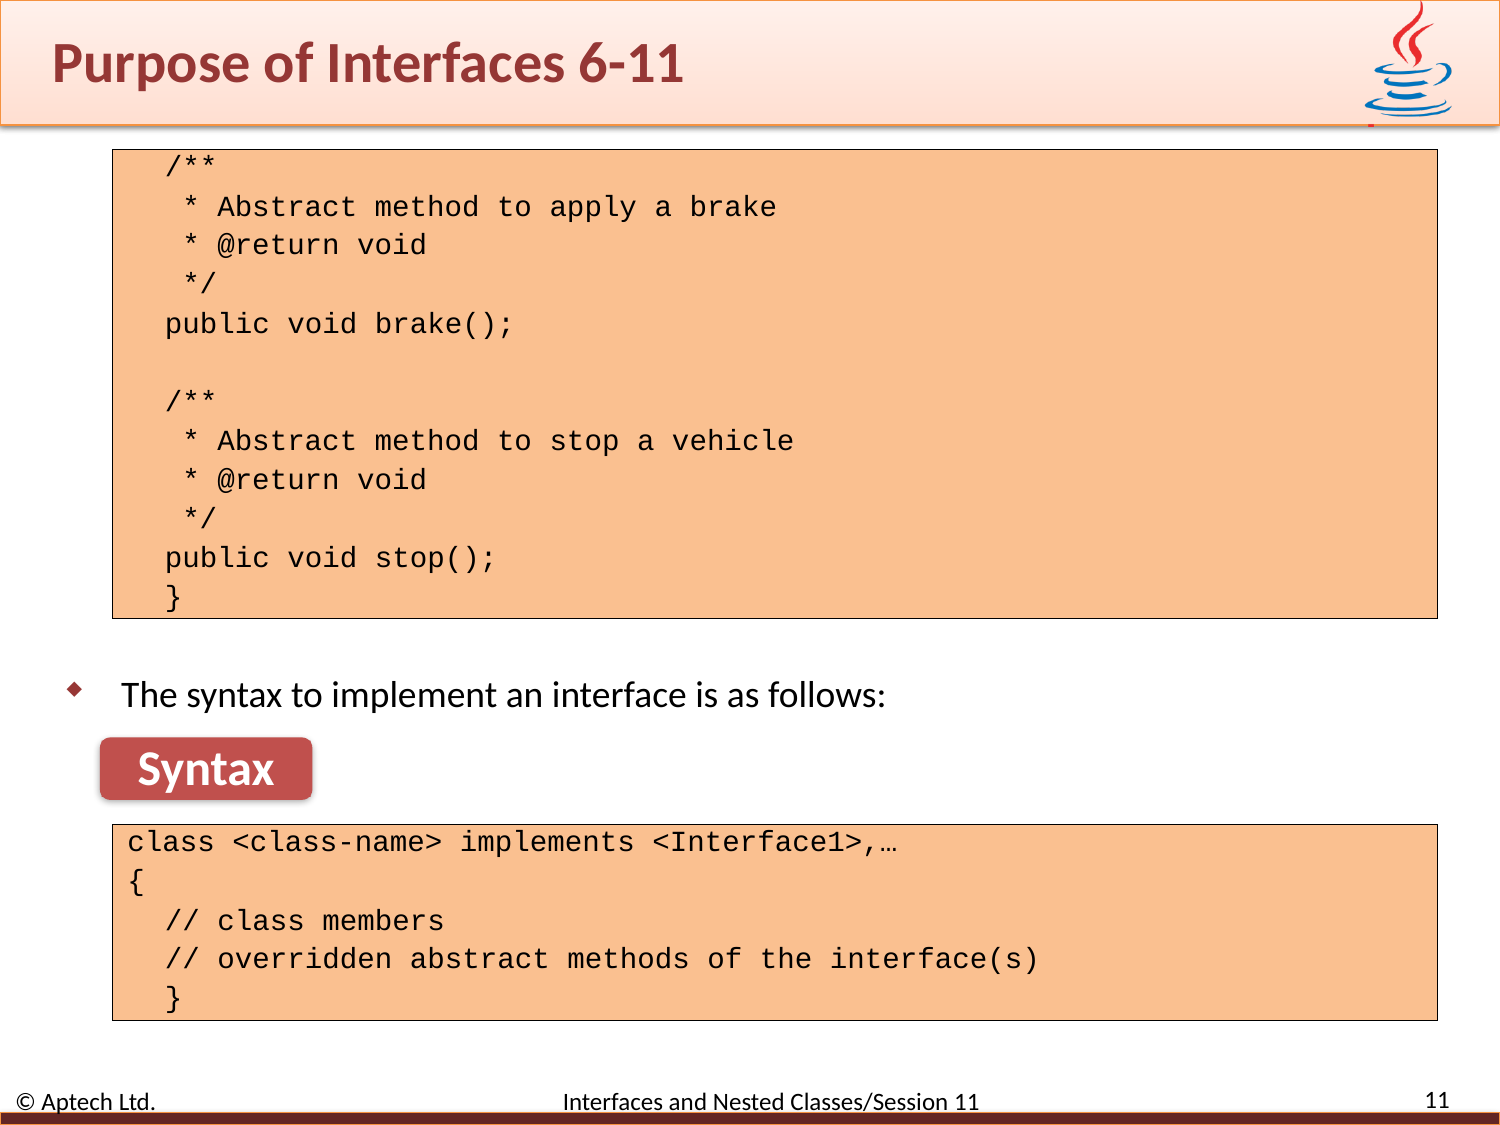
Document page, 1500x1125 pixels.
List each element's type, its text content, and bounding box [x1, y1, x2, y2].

text_box class <class-name> implements <Interface1>,… { // class members // overridden abstract methods of the interface(s) } [112, 824, 1438, 1021]
title Purpose of Interfaces 6-11 [37, 24, 1288, 93]
picture [1362, 0, 1454, 127]
slide_number 11 [1337, 1084, 1465, 1113]
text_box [99, 737, 313, 801]
footer © Aptech Ltd. Interfaces and Nested Classes/Session 11 [0, 1087, 1325, 1113]
list The syntax to implement an interface is as follows: [49, 662, 1463, 726]
text_box /** * Abstract method to apply a brake * @return void */ public void brake(); /** * Abstract method to stop a vehicle * @return void */ public void stop(); } [112, 149, 1438, 619]
